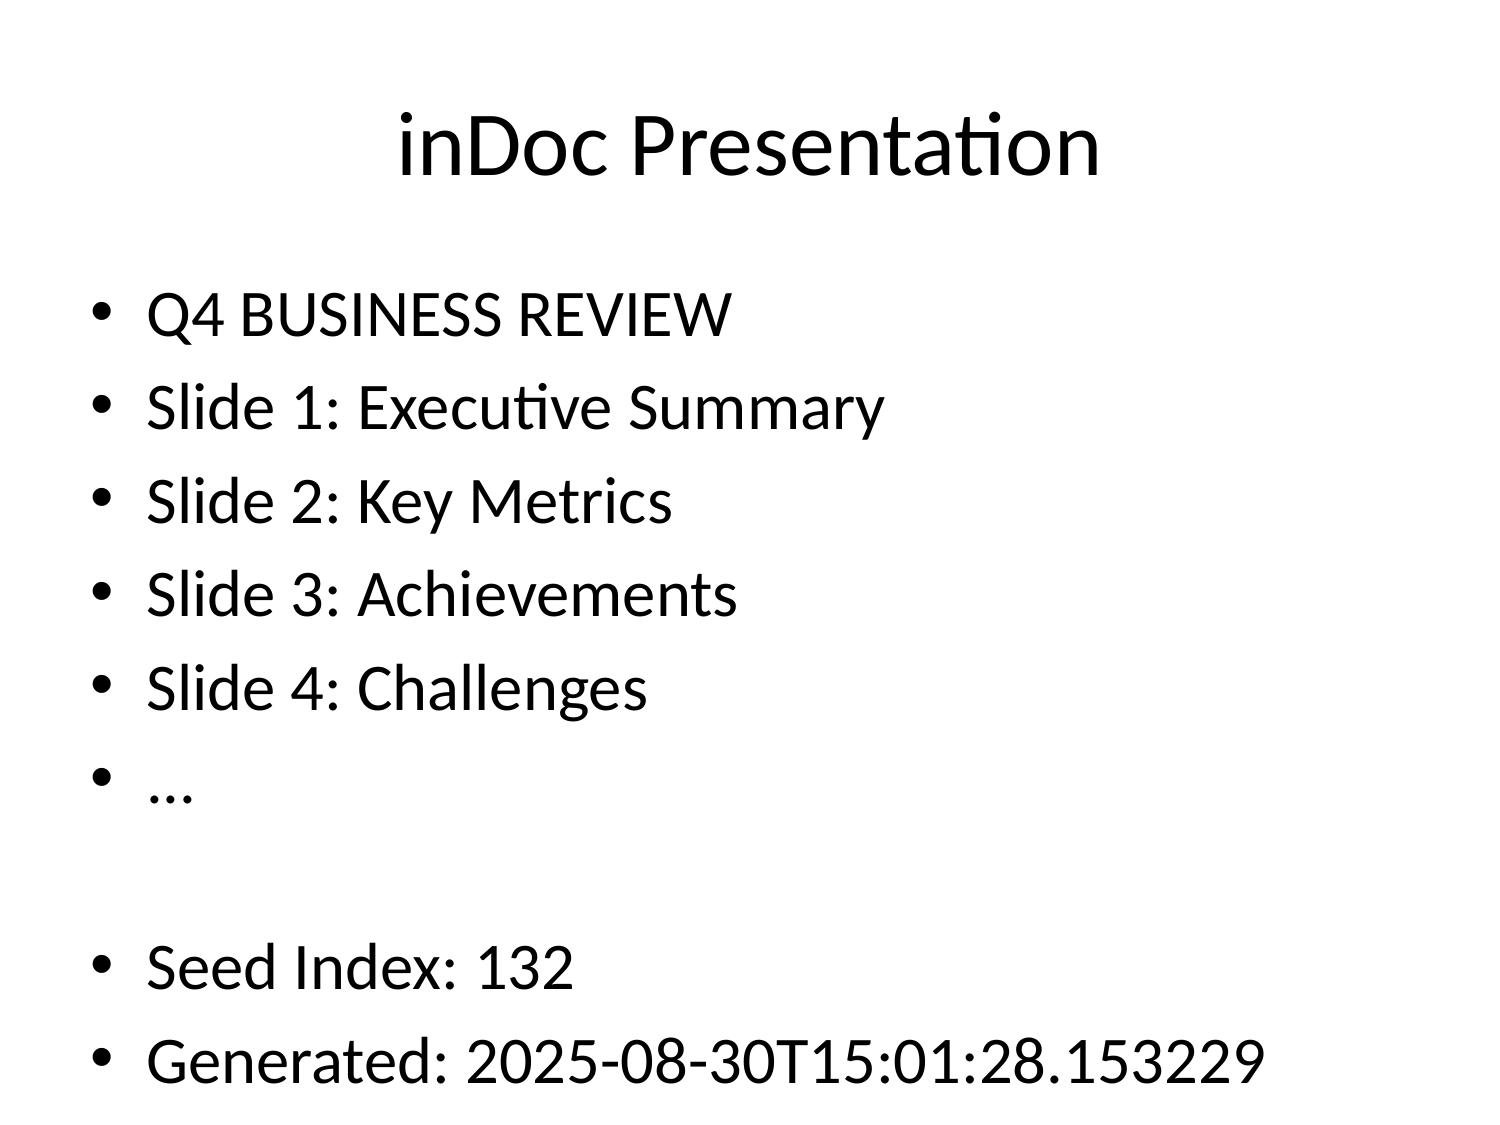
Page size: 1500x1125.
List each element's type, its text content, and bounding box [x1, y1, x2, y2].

list Q4 BUSINESS REVIEW Slide 1: Executive Summary Slide 2: Key Metrics Slide 3: Achievements Slide 4: Challenges ... Seed Index: 132 Generated: 2025-08-30T15:01:28.153229 [75, 262, 1425, 1005]
title inDoc Presentation [75, 45, 1425, 233]
